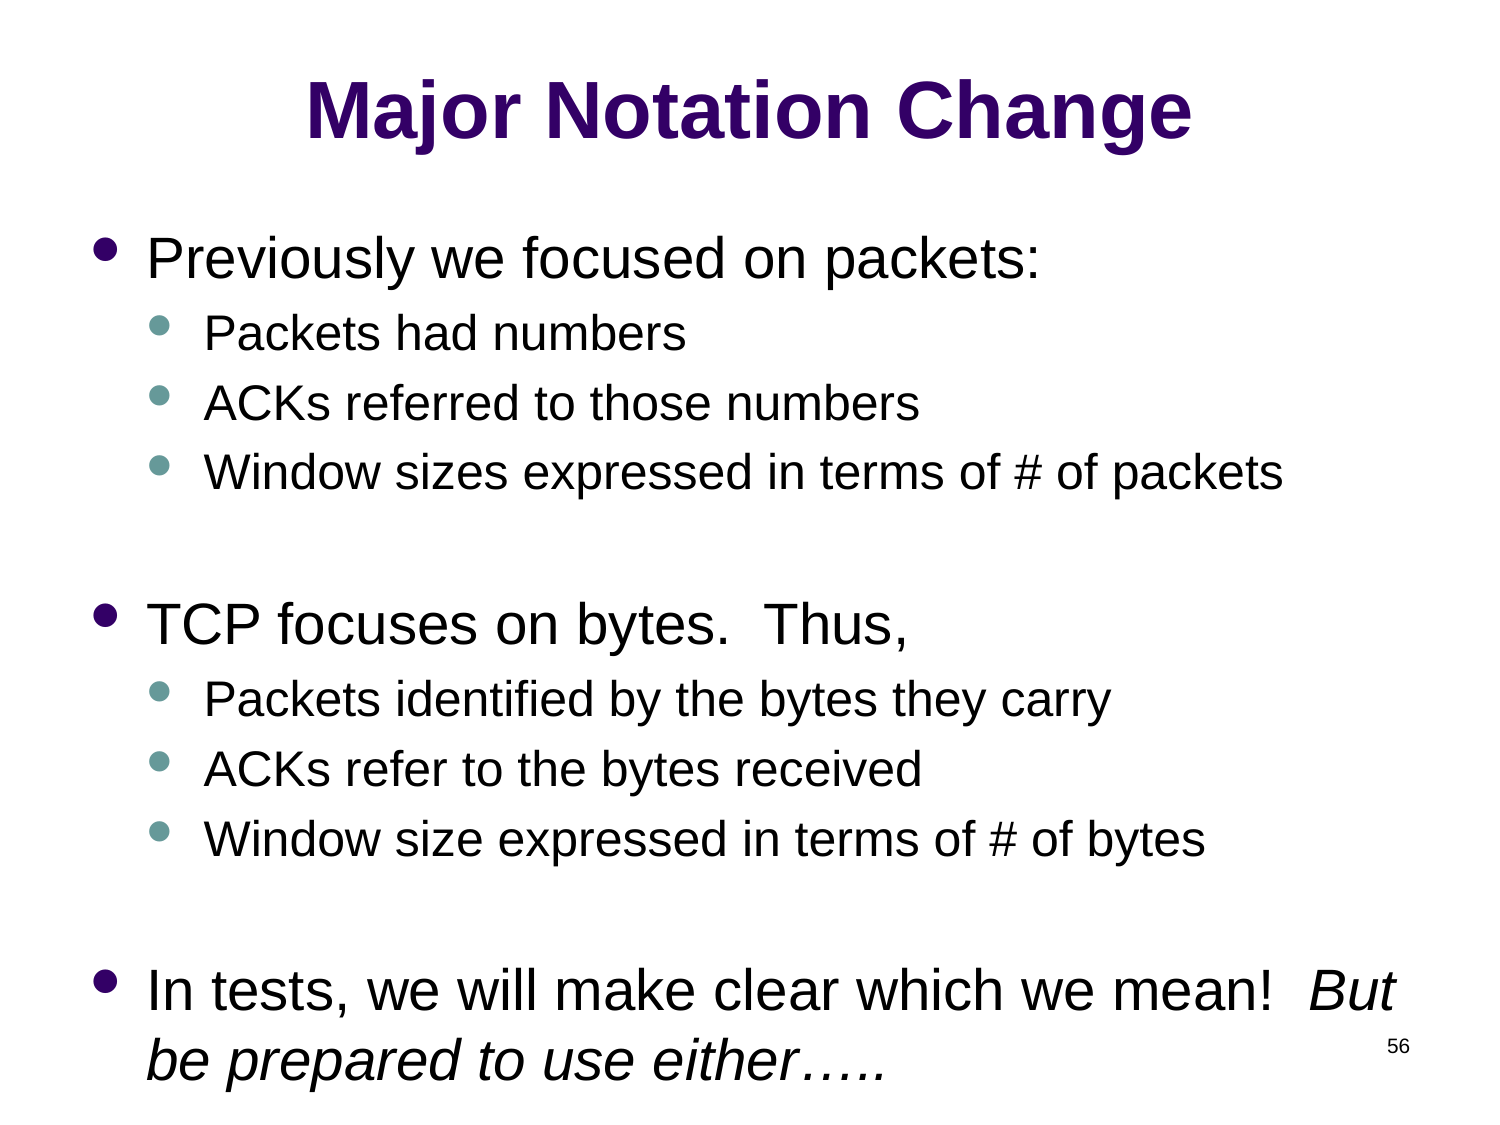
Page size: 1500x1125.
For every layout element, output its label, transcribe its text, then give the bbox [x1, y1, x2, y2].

list Previously we focused on packets: Packets had numbers ACKs referred to those numbers Window sizes expressed in terms of # of packets TCP focuses on bytes. Thus, Packets identified by the bytes they carry ACKs refer to the bytes received Window size expressed in terms of # of bytes In tests, we will make clear which we mean! But be prepared to use either….. [75, 212, 1475, 1006]
title Major Notation Change [0, 20, 1500, 163]
slide_number 56 [1074, 1024, 1426, 1101]
